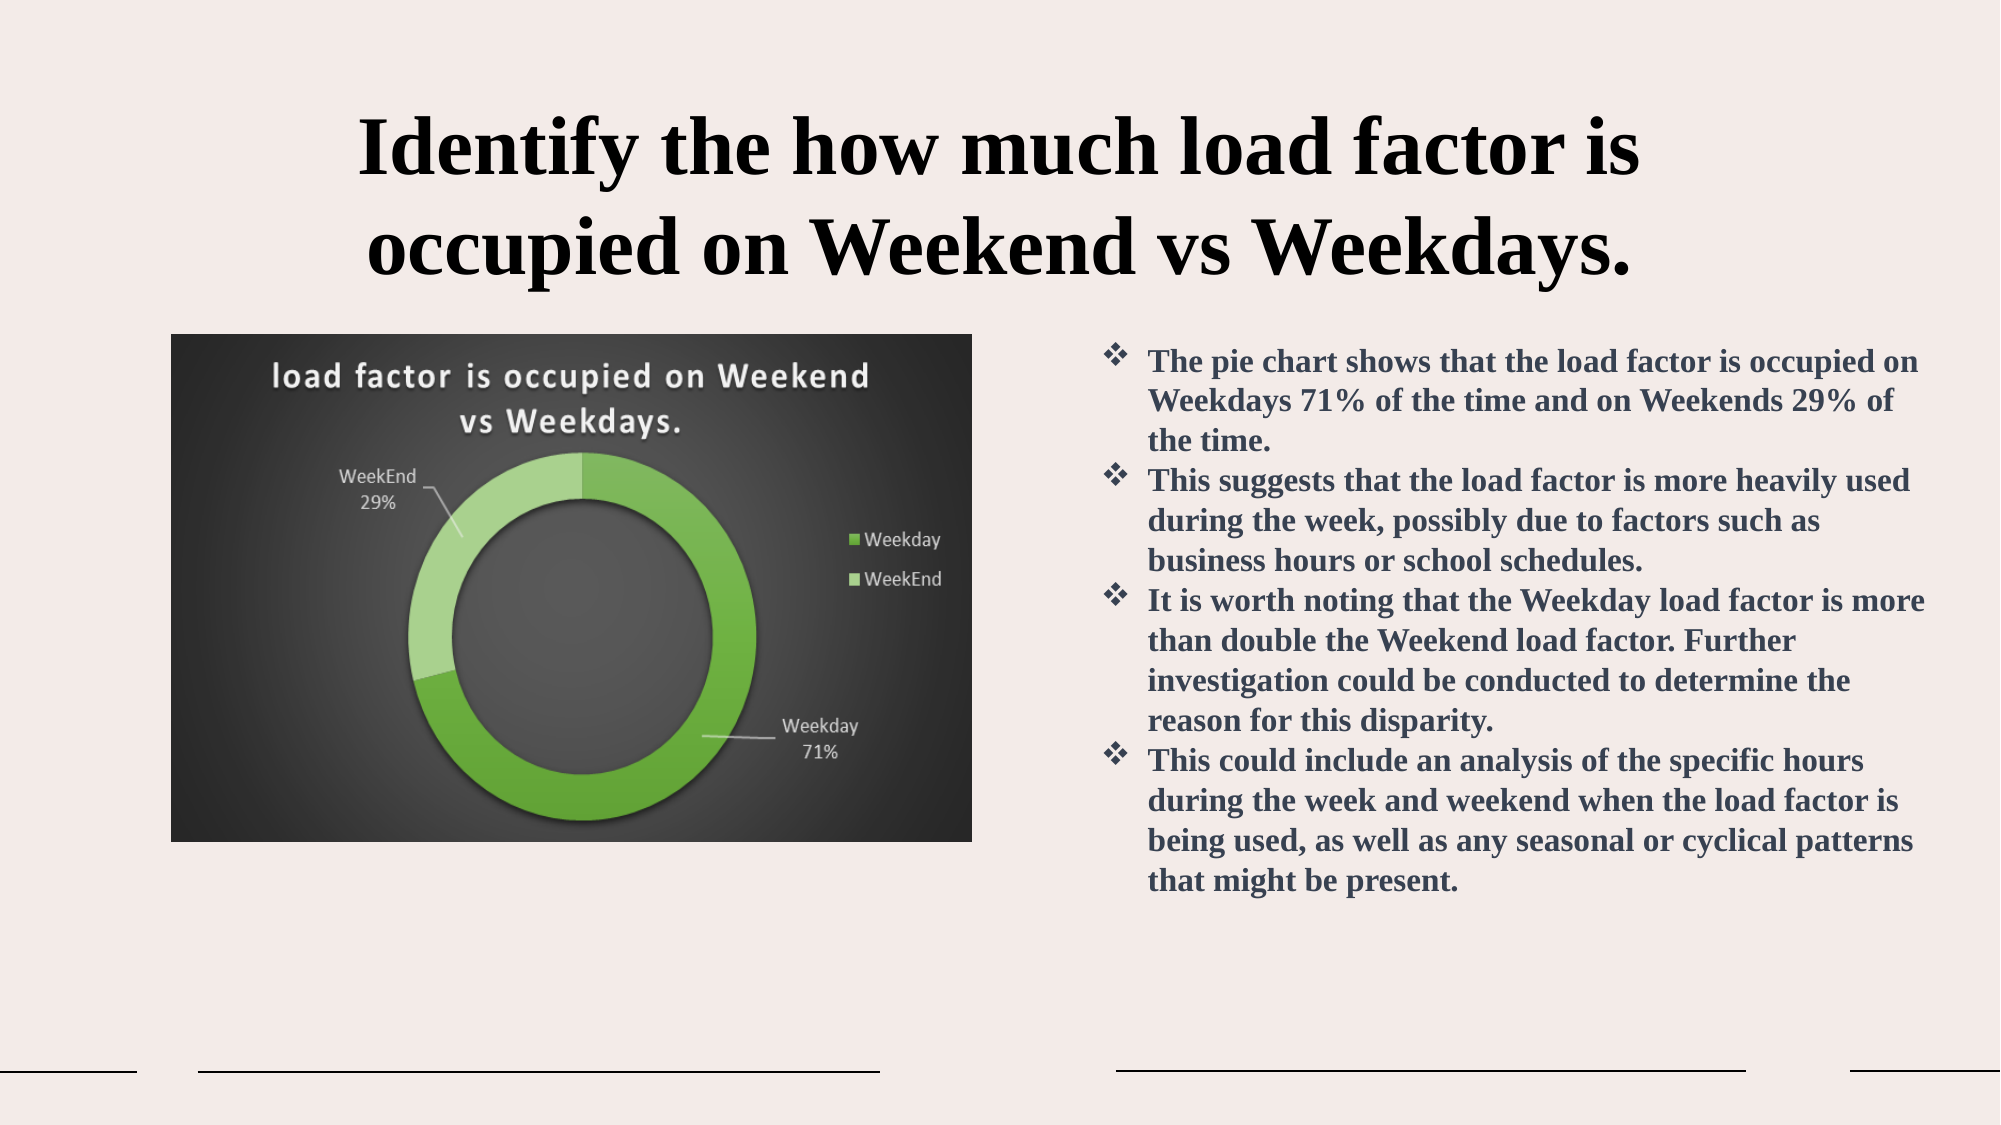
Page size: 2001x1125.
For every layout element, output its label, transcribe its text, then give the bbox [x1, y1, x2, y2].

title Identify the how much load factor is occupied on Weekend vs Weekdays. [187, 83, 1813, 251]
text_box The pie chart shows that the load factor is occupied on Weekdays 71% of the time and on Weekends 29% of the time. This suggests that the load factor is more heavily used during the week, possibly due to factors such as business hours or school schedules. It is worth noting that the Weekday load factor is more than double the Weekend load factor. Further investigation could be conducted to determine the reason for this disparity. This could include an analysis of the specific hours during the week and weekend when the load factor is being used, as well as any seasonal or cyclical patterns that might be present. [1086, 331, 1956, 905]
picture [171, 334, 972, 842]
